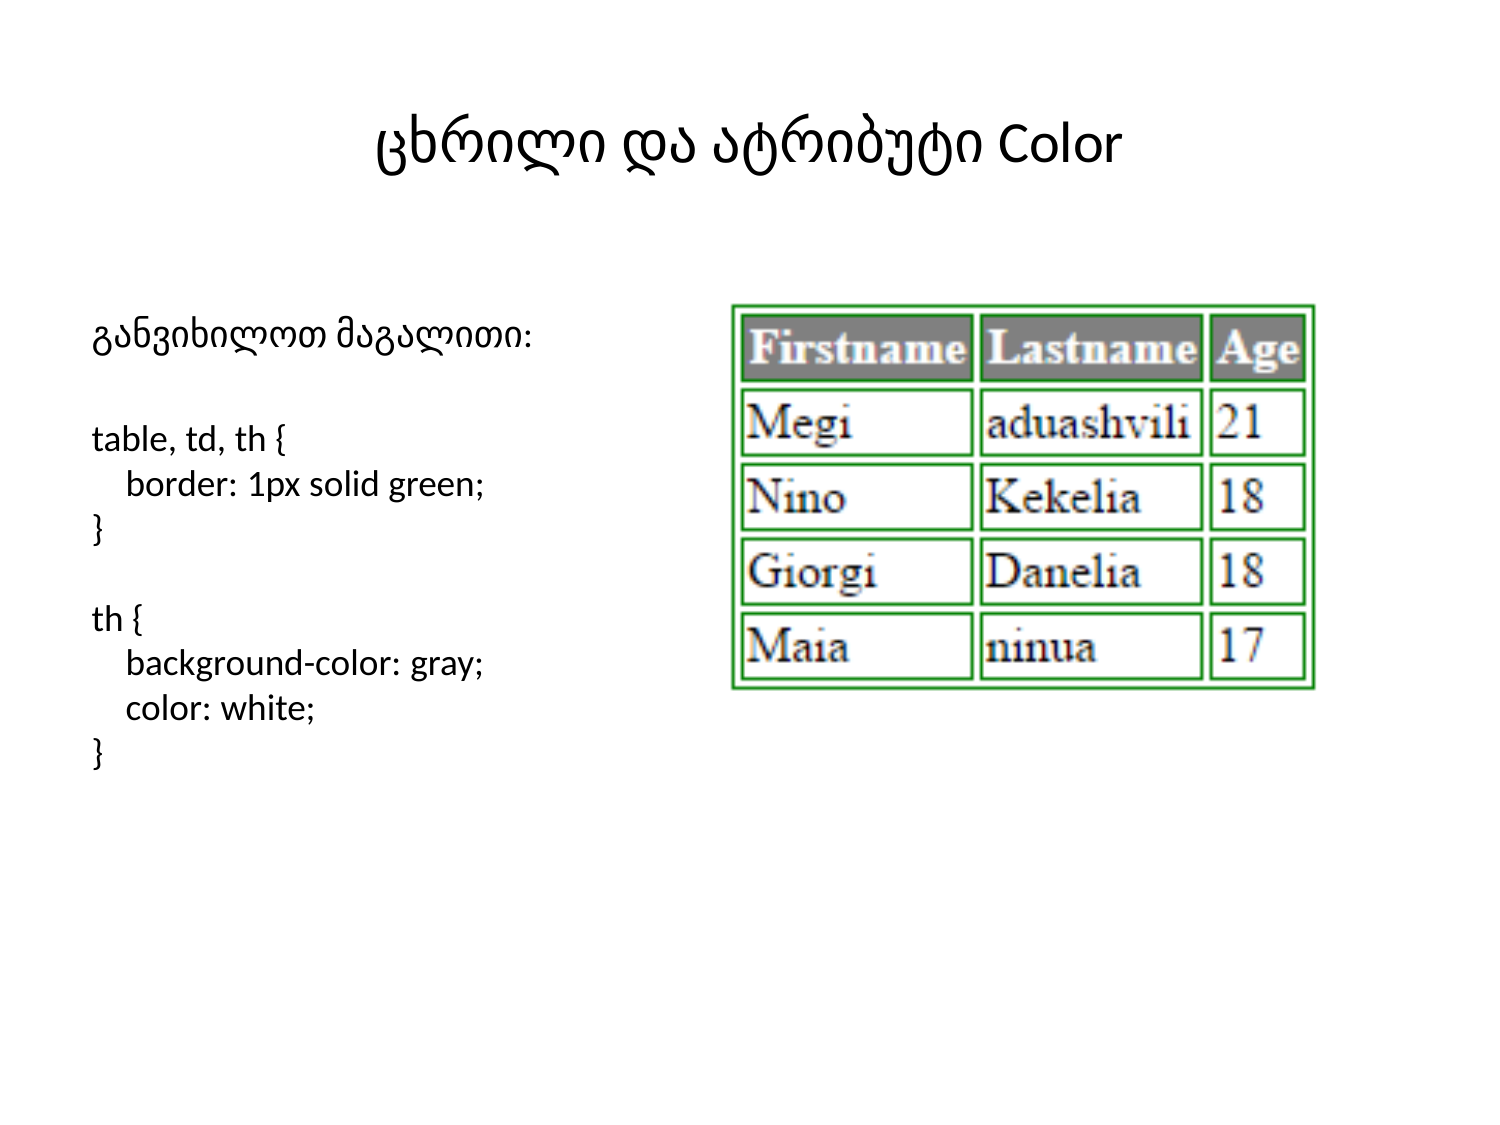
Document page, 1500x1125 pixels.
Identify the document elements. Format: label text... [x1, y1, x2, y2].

title ცხრილი და ატრიბუტი Color [75, 45, 1425, 233]
picture [714, 290, 1341, 729]
list განვიხილოთ მაგალითი: table, td, th { border: 1px solid green; } th { background-color: gray; color: white; } [76, 302, 740, 787]
